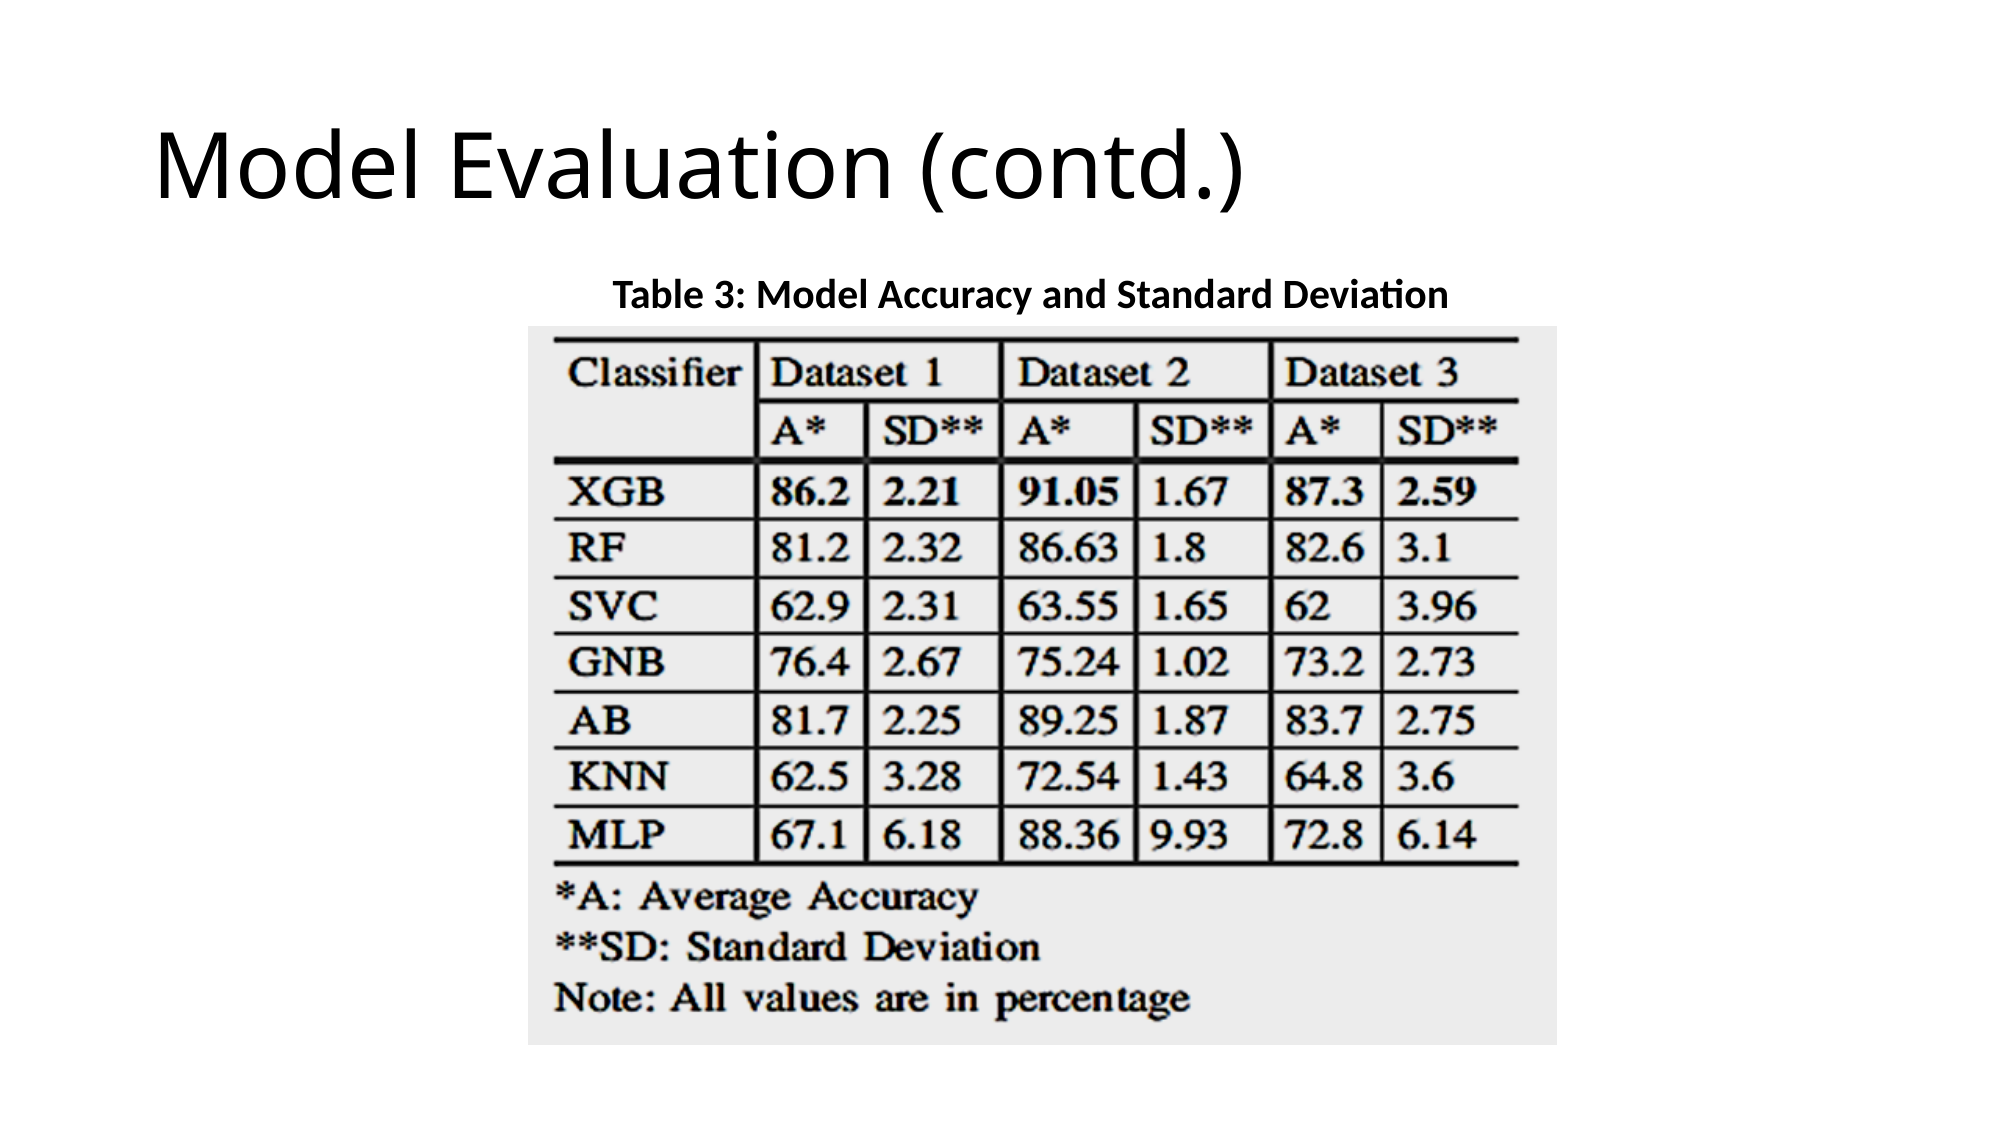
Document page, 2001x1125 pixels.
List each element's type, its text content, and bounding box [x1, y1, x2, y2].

picture [528, 326, 1557, 1045]
title Model Evaluation (contd.) [137, 59, 1863, 278]
text_box Table 3: Model Accuracy and Standard Deviation [597, 259, 1483, 325]
